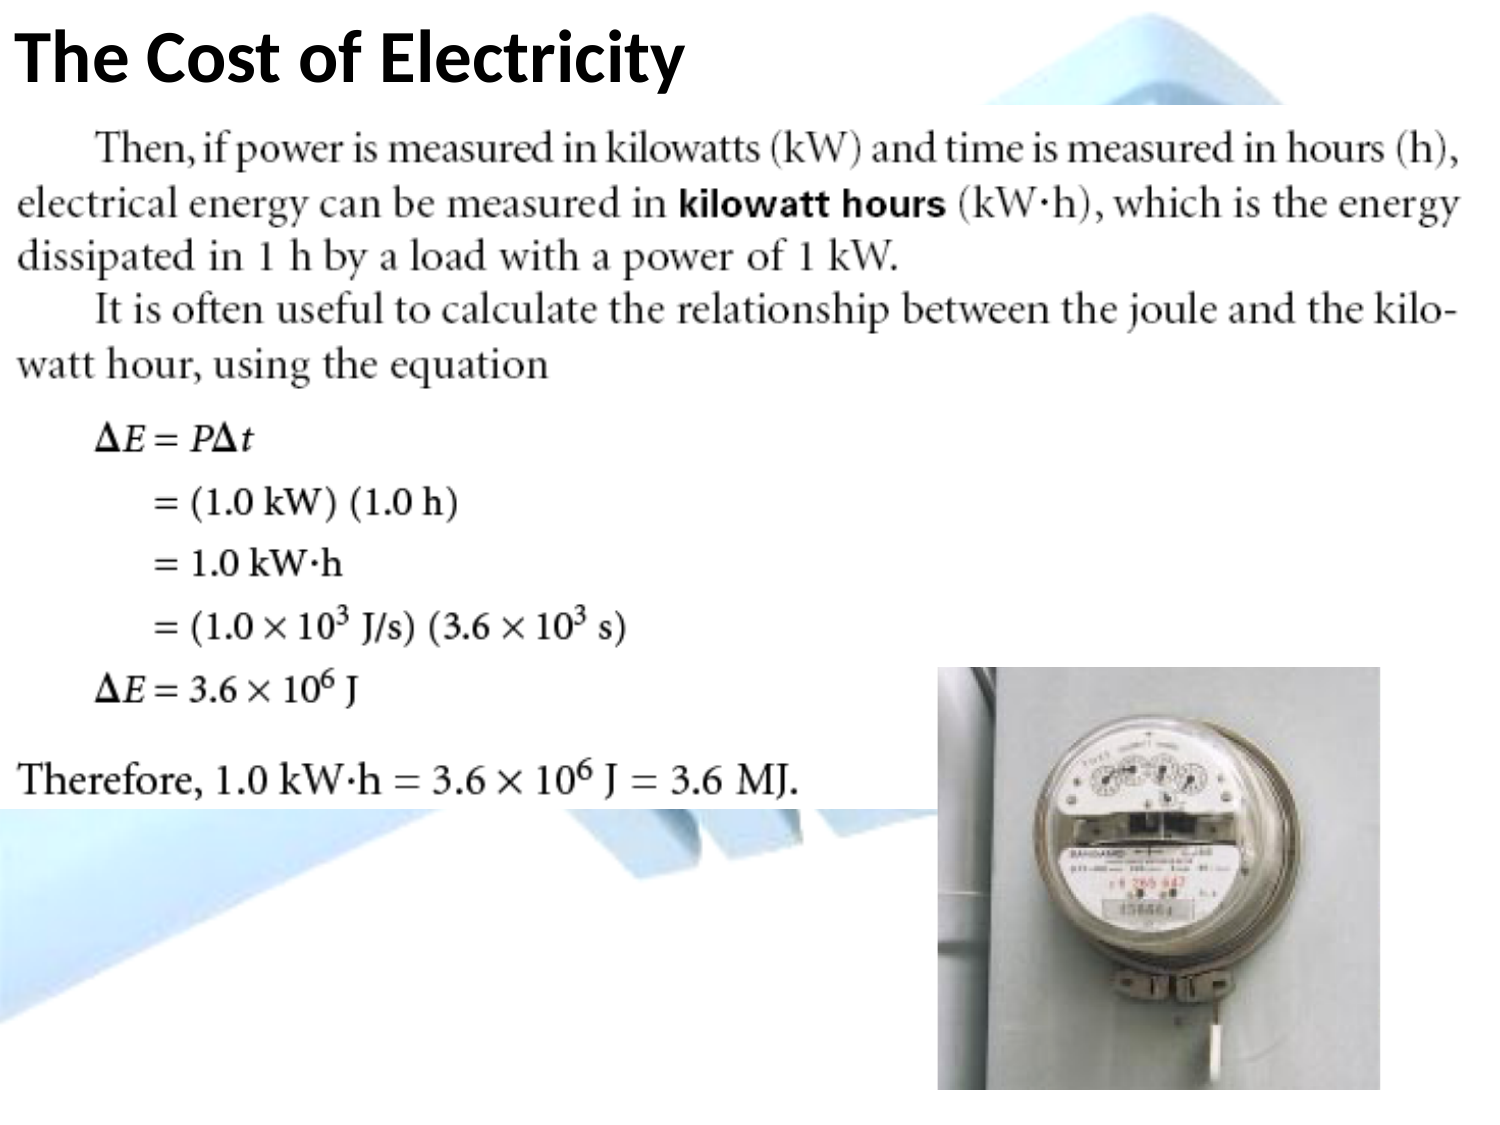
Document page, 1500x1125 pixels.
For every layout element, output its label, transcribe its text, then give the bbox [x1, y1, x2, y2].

text_box The Cost of Electricity [0, 0, 750, 103]
picture [0, 105, 1499, 1091]
